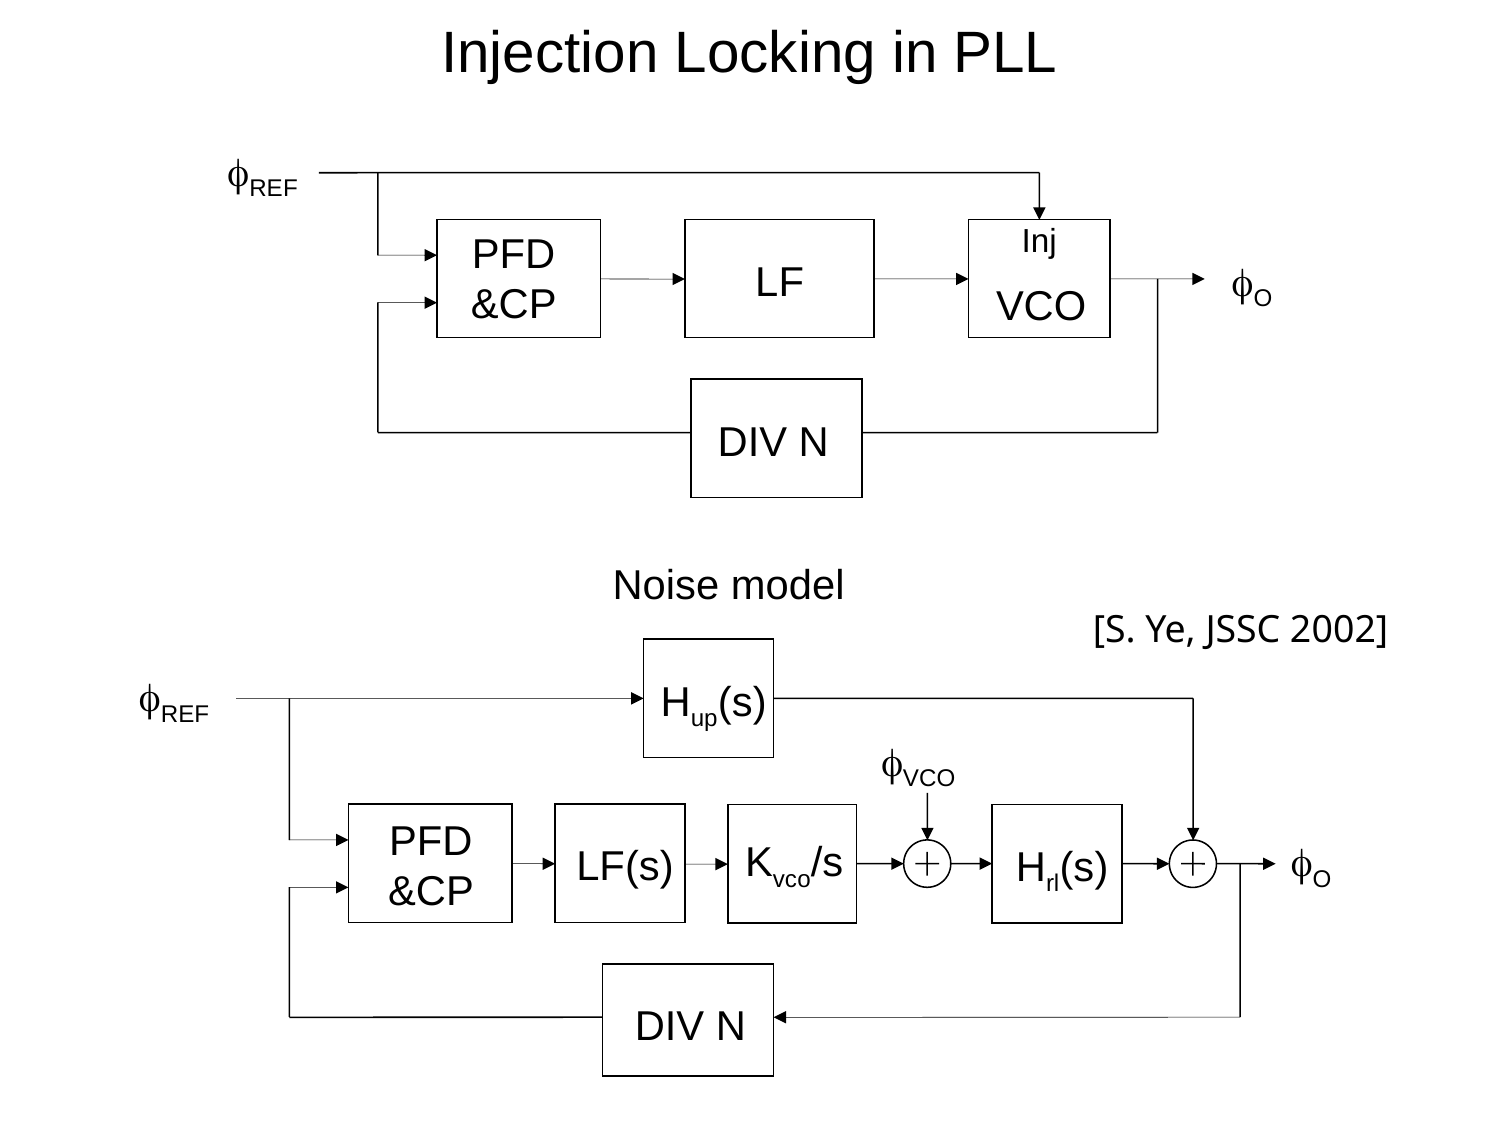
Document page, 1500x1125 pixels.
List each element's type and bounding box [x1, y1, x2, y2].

text_box [236, 639, 1359, 1077]
text_box [0, 6, 1500, 92]
text_box [206, 137, 1300, 498]
text_box [117, 662, 231, 735]
text_box [1077, 597, 1404, 658]
text_box [597, 550, 860, 616]
